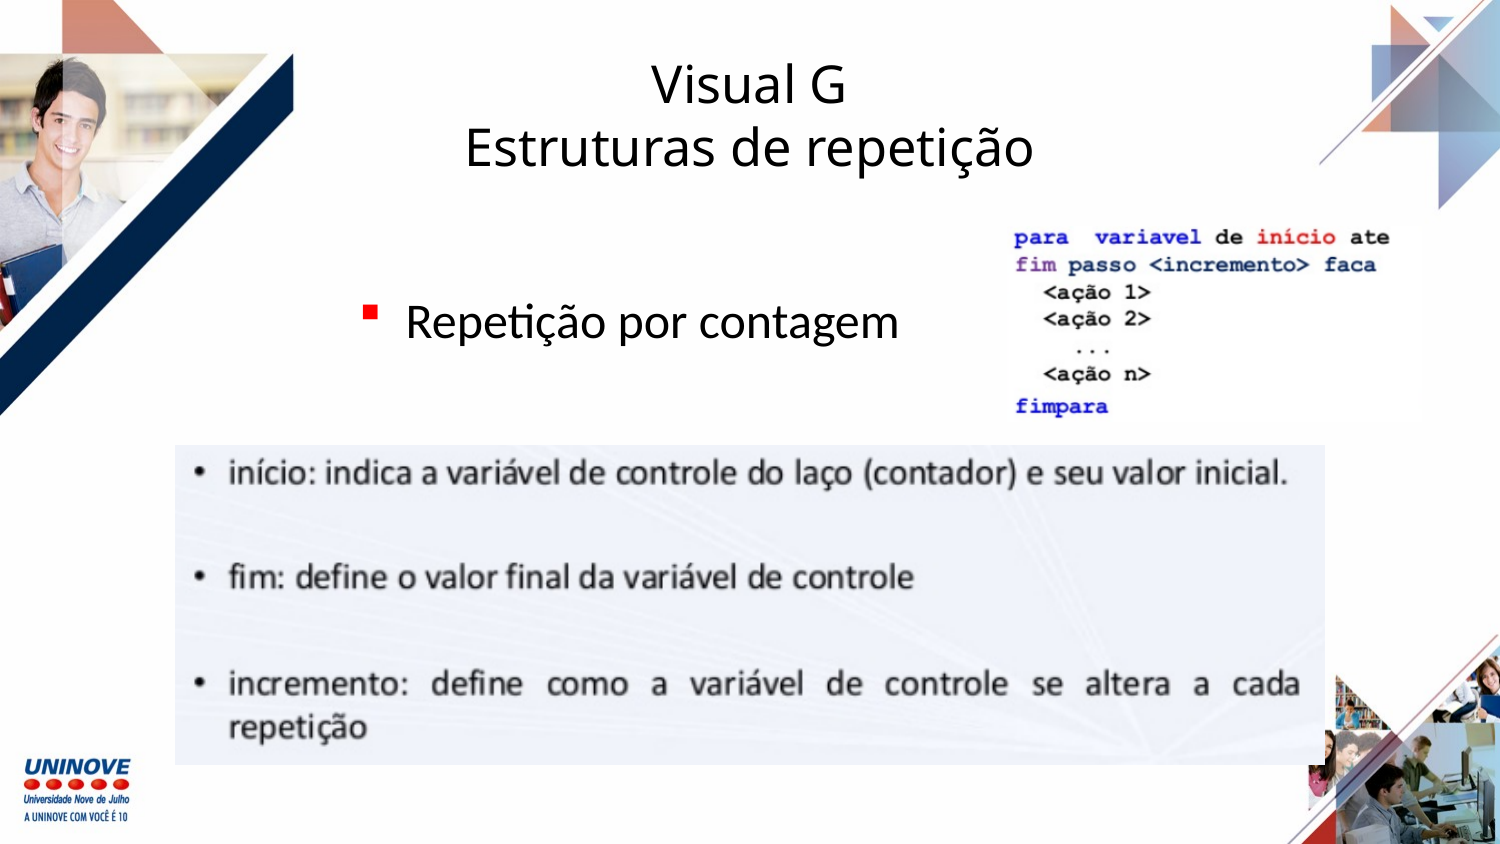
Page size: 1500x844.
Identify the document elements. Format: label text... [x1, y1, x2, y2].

title Visual G Estruturas de repetição [75, 43, 1425, 185]
text_box Repetição por contagem [269, 280, 915, 356]
picture [0, 0, 1500, 844]
